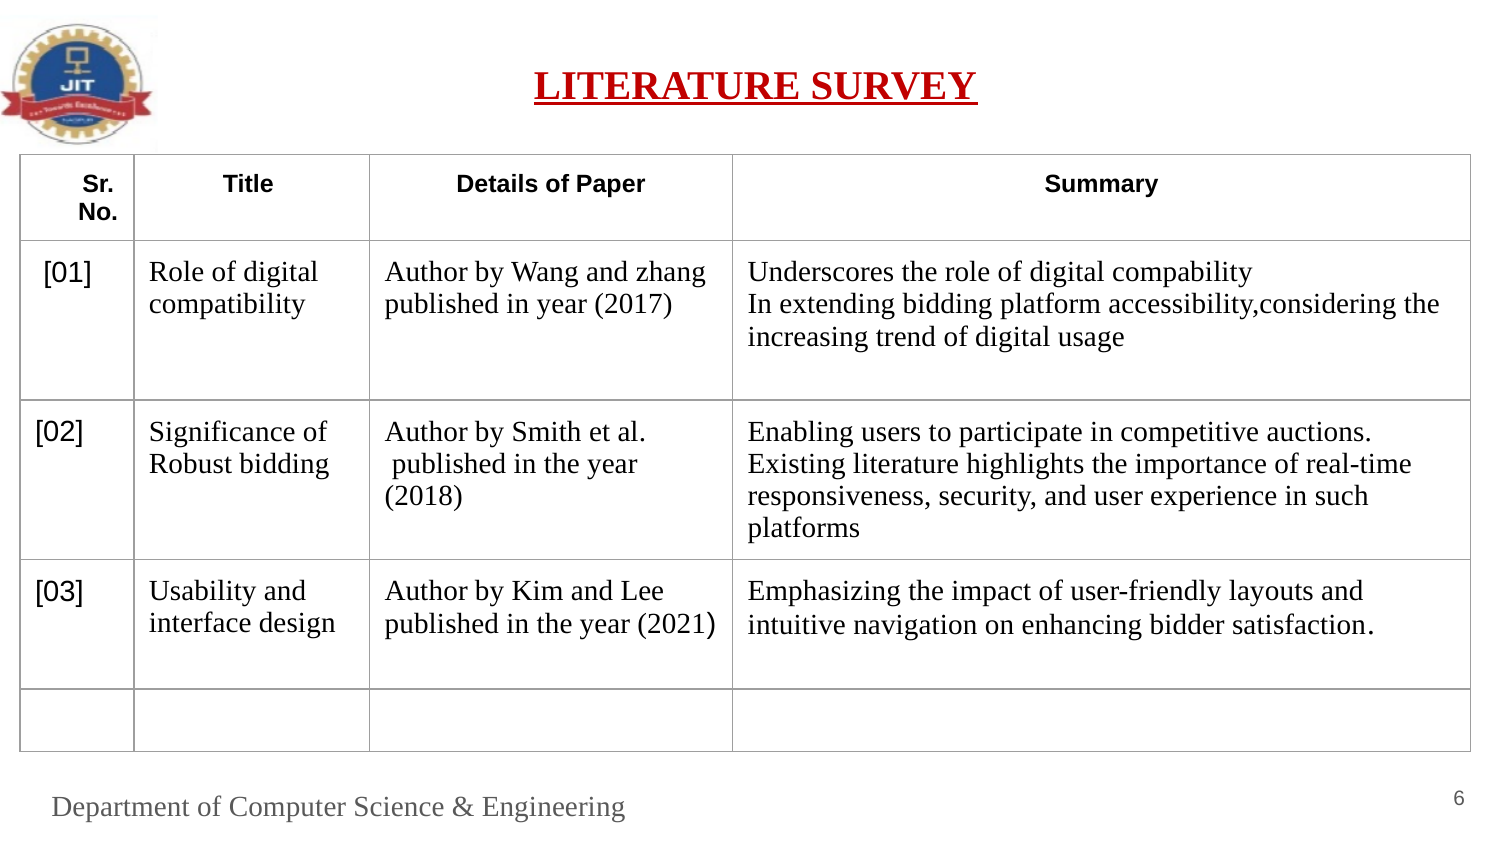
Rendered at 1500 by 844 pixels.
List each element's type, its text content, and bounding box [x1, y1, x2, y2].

text_box Department of Computer Science & Engineering [36, 772, 1449, 808]
table_header Sr. No. [21, 164, 133, 240]
table_cell Usability and interface design [135, 560, 369, 688]
title LITERATURE SURVEY [163, 49, 1449, 125]
table_cell [03] [21, 560, 133, 688]
table_cell [370, 690, 732, 751]
table_cell [21, 690, 133, 751]
table_header Summary [733, 155, 1470, 240]
table_cell [135, 690, 369, 751]
table_cell Emphasizing the impact of user-friendly layouts and intuitive navigation on enhancing bidder satisfaction. [733, 560, 1470, 688]
table_cell Author by Smith et al. published in the year (2018) [370, 401, 732, 559]
picture [0, 0, 159, 155]
slide_number 6 [1389, 764, 1480, 830]
table_cell Author by Wang and zhang published in year (2017) [370, 241, 732, 399]
table_cell Enabling users to participate in competitive auctions. Existing literature highlights the importance of real-time responsiveness, security, and user experience in such platforms [733, 401, 1470, 559]
table_cell Significance of Robust bidding [135, 401, 369, 559]
table_cell [01] [21, 241, 133, 399]
table_cell Author by Kim and Lee published in the year (2021) [370, 560, 732, 688]
table_header Details of Paper [370, 155, 732, 240]
table_cell Underscores the role of digital compability In extending bidding platform accessibility,considering the increasing trend of digital usage [733, 241, 1470, 399]
table_cell Role of digital compatibility [135, 241, 369, 399]
table_cell [02] [21, 401, 133, 559]
table_header Title [135, 155, 369, 240]
table_cell [733, 690, 1470, 751]
